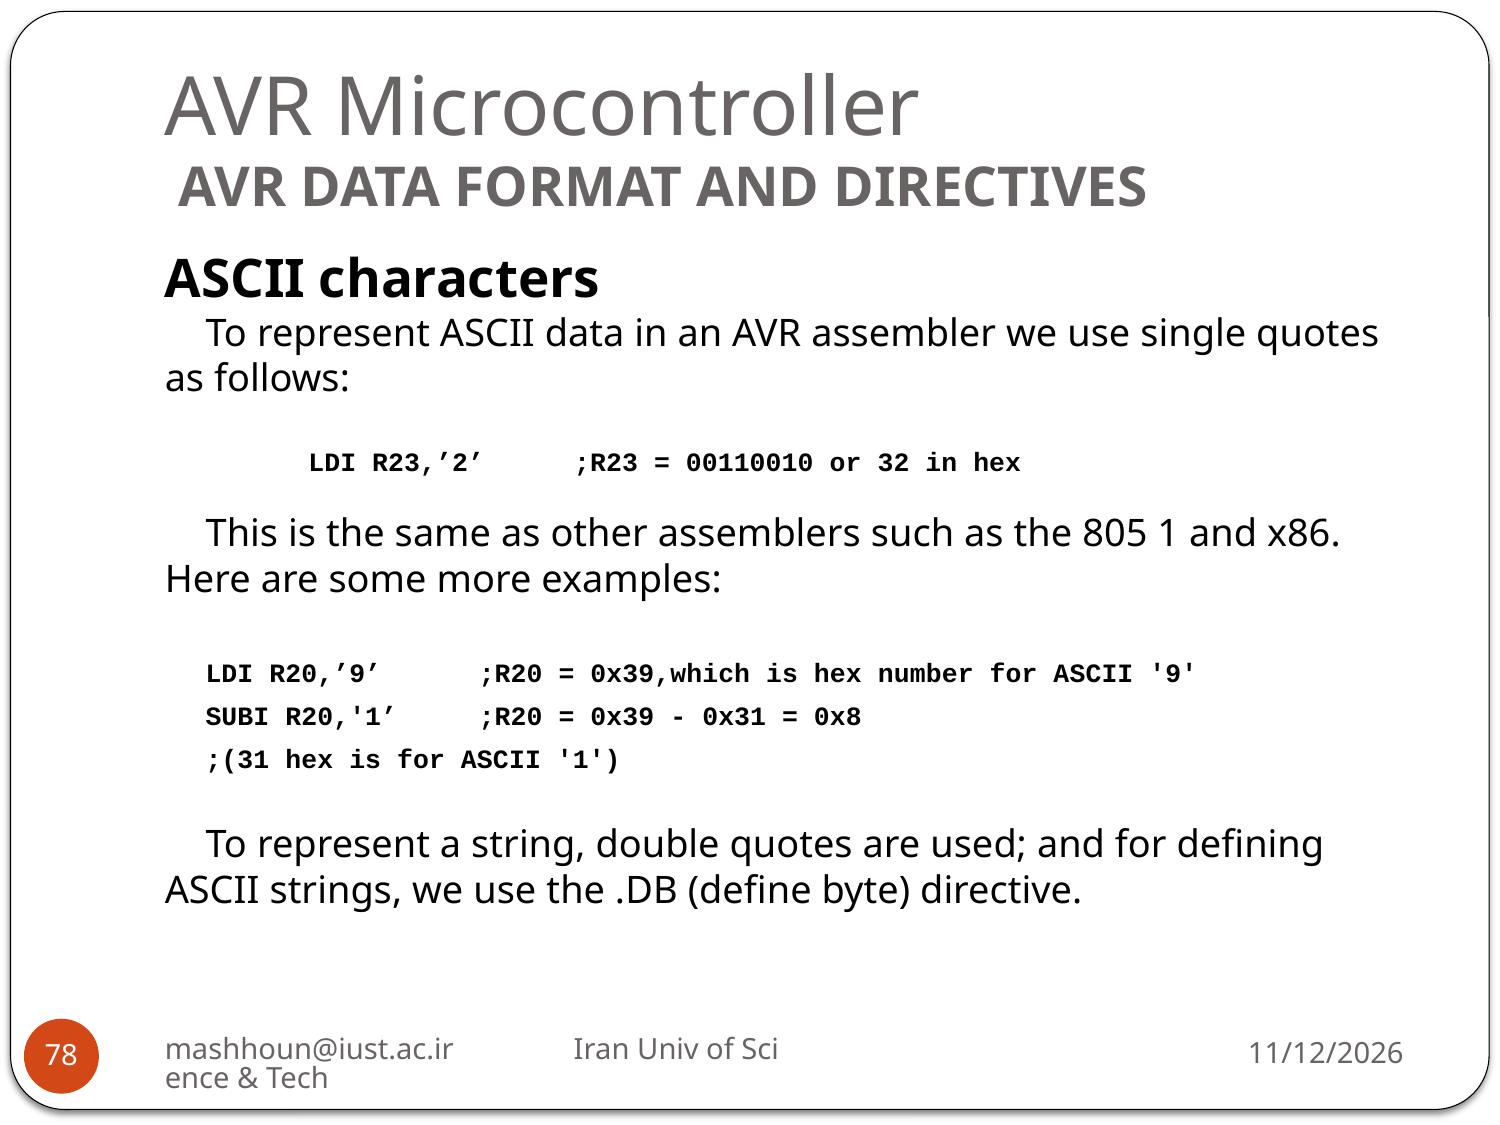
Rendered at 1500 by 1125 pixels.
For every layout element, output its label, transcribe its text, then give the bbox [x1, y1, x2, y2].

list ASCII characters To represent ASCII data in an AVR assembler we use single quotes as follows: LDI R23,’2’ ;R23 = 00110010 or 32 in hex This is the same as other assemblers such as the 805 1 and x86. Here are some more examples: LDI R20,’9’ ;R20 = 0x39,which is hex number for ASCII '9' SUBI R20,'1’ ;R20 = 0x39 - 0x31 = 0x8 ;(31 hex is for ASCII '1') To represent a string, double quotes are used; and for defining ASCII strings, we use the .DB (define byte) directive. [150, 237, 1425, 988]
slide_number 78 [23, 1018, 99, 1094]
title AVR Microcontroller AVR DATA FORMAT AND DIRECTIVES [150, 45, 1425, 233]
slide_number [1012, 1015, 1419, 1094]
footer mashhoun@iust.ac.ir Iran Univ of Science & Tech [150, 1012, 800, 1088]
